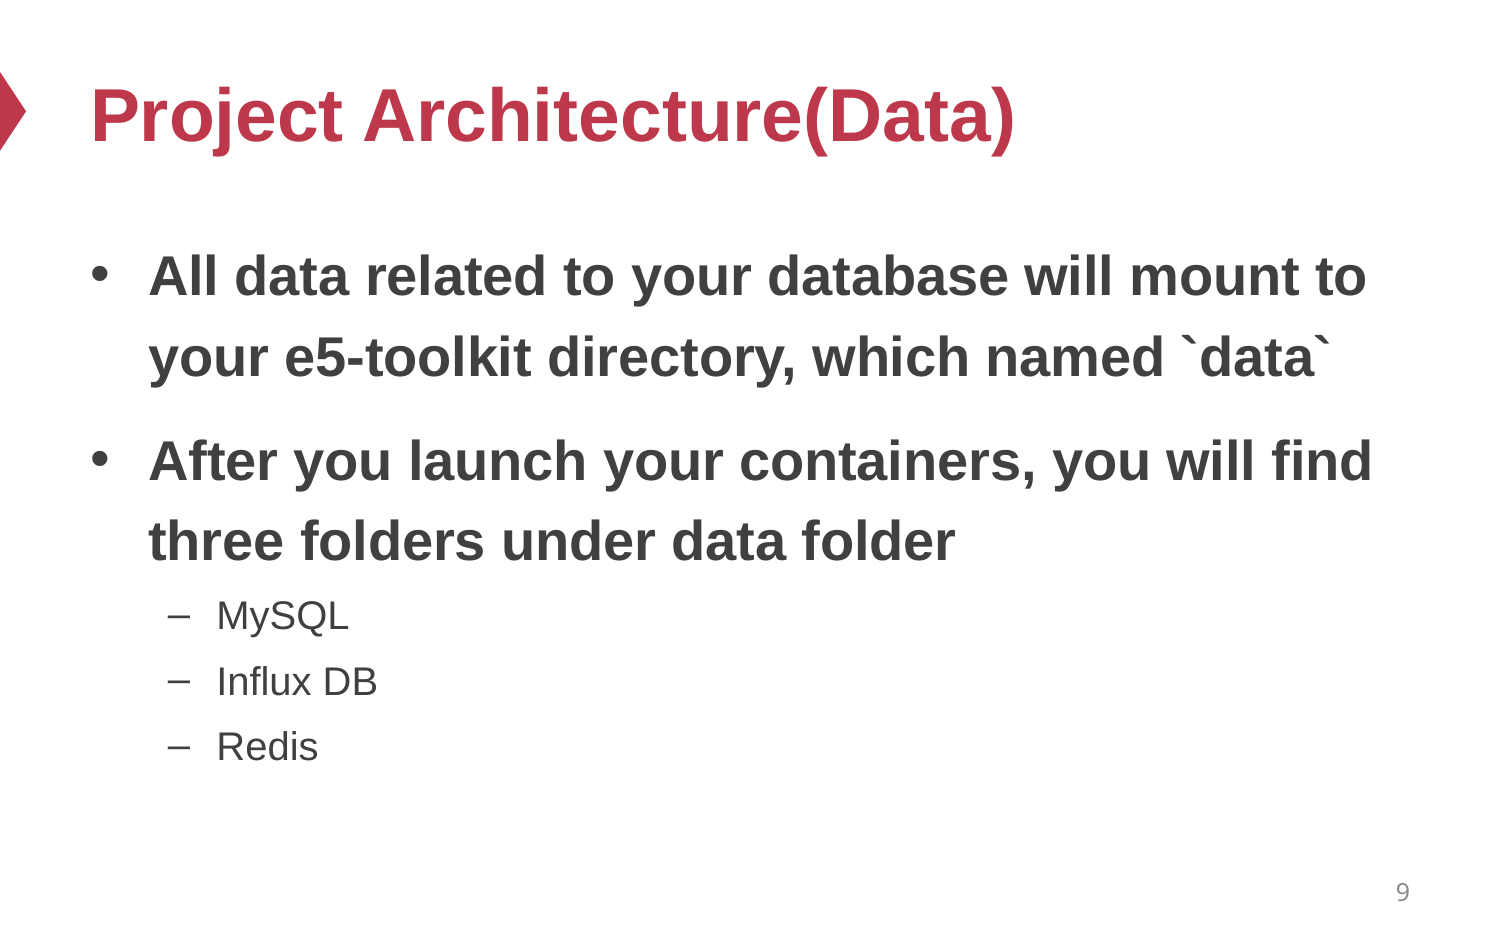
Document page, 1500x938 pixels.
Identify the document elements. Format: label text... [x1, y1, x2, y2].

slide_number 9 [1074, 868, 1425, 919]
list All data related to your database will mount to your e5-toolkit directory, which named `data` After you launch your containers, you will find three folders under data folder MySQL Influx DB Redis [75, 218, 1425, 838]
title Project Architecture(Data) [75, 37, 1425, 186]
